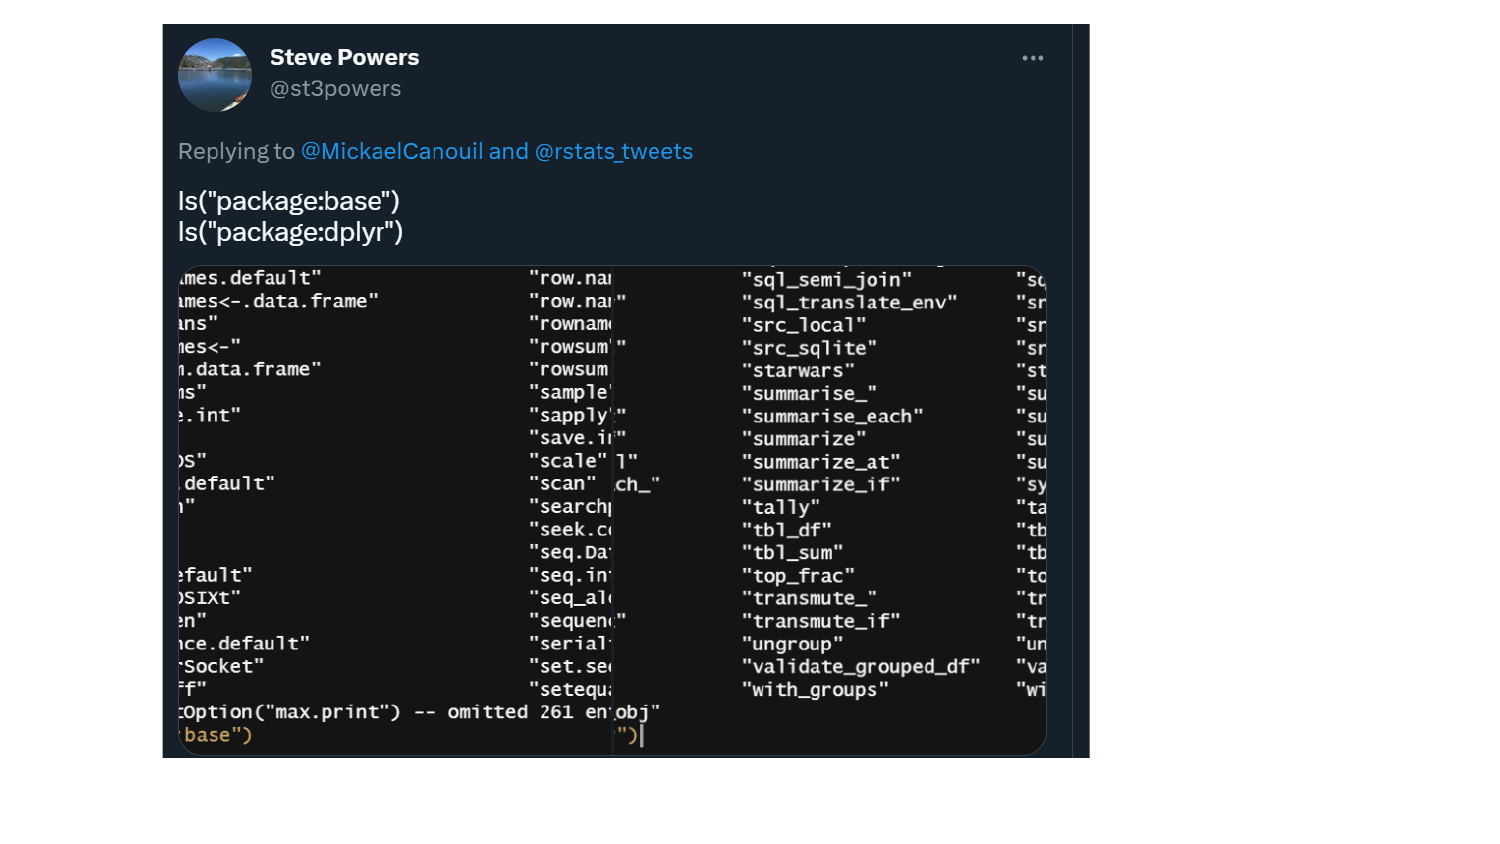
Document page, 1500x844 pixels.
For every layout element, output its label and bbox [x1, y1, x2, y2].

picture [162, 24, 1090, 758]
